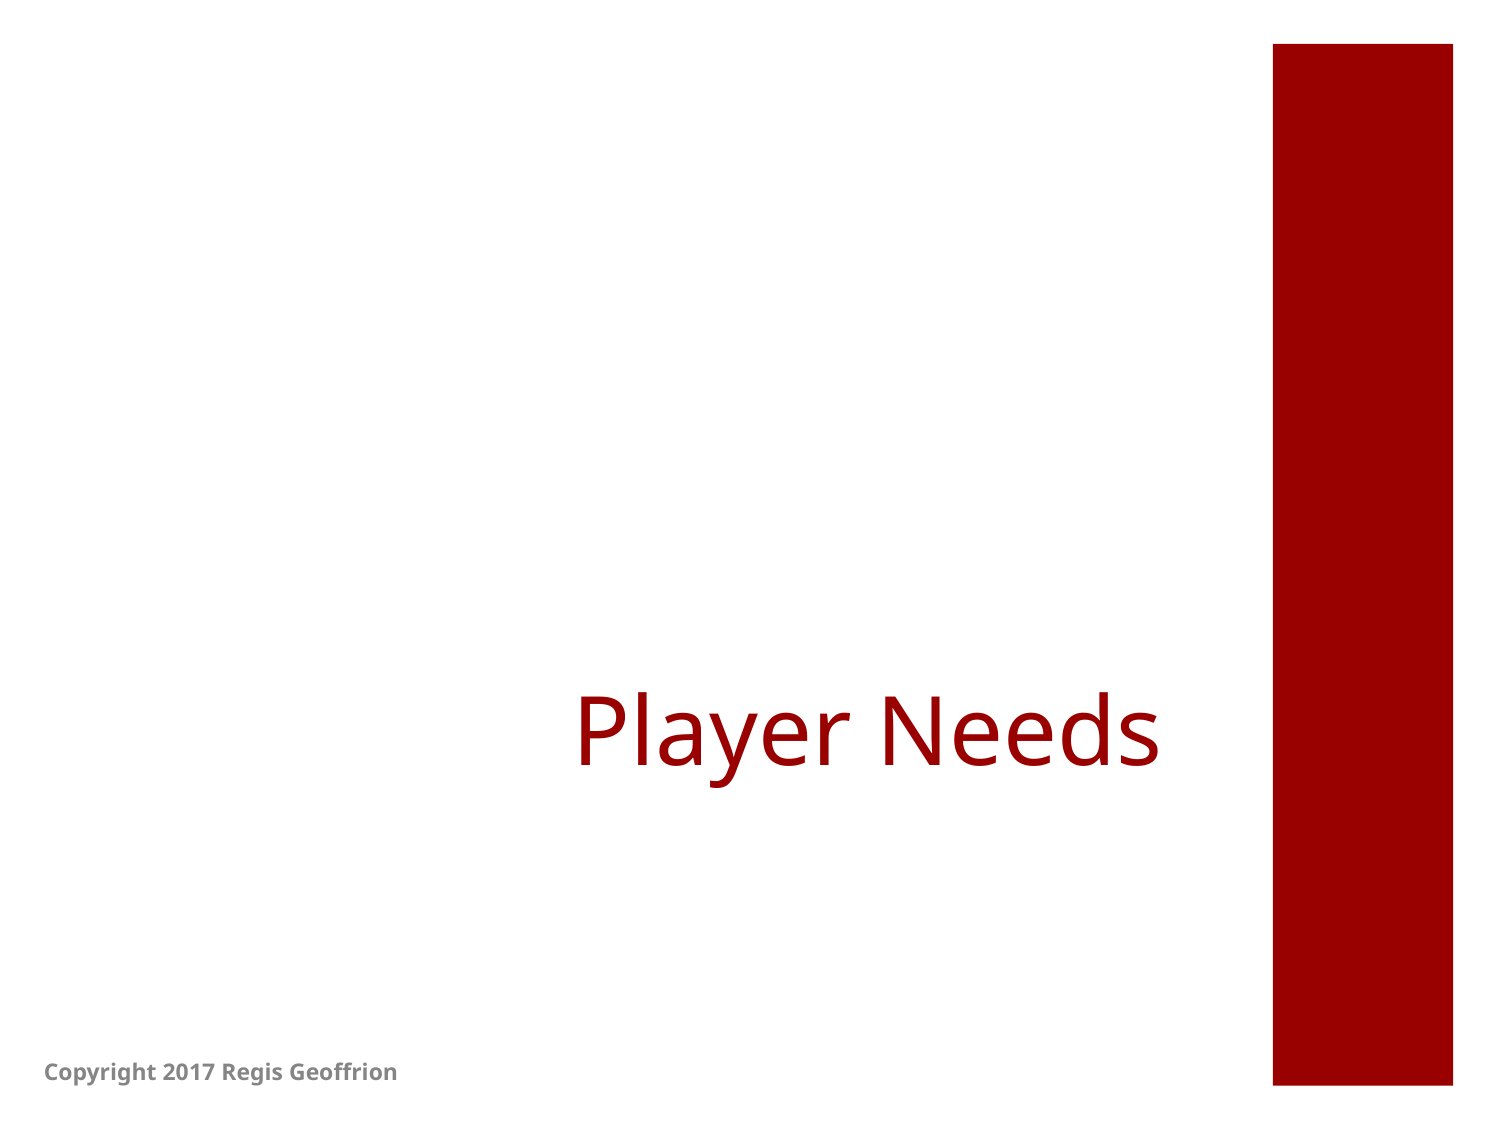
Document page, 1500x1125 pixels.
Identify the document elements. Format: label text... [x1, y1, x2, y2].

title Player Needs [362, 562, 1178, 792]
footer Copyright 2017 Regis Geoffrion [28, 1042, 900, 1103]
